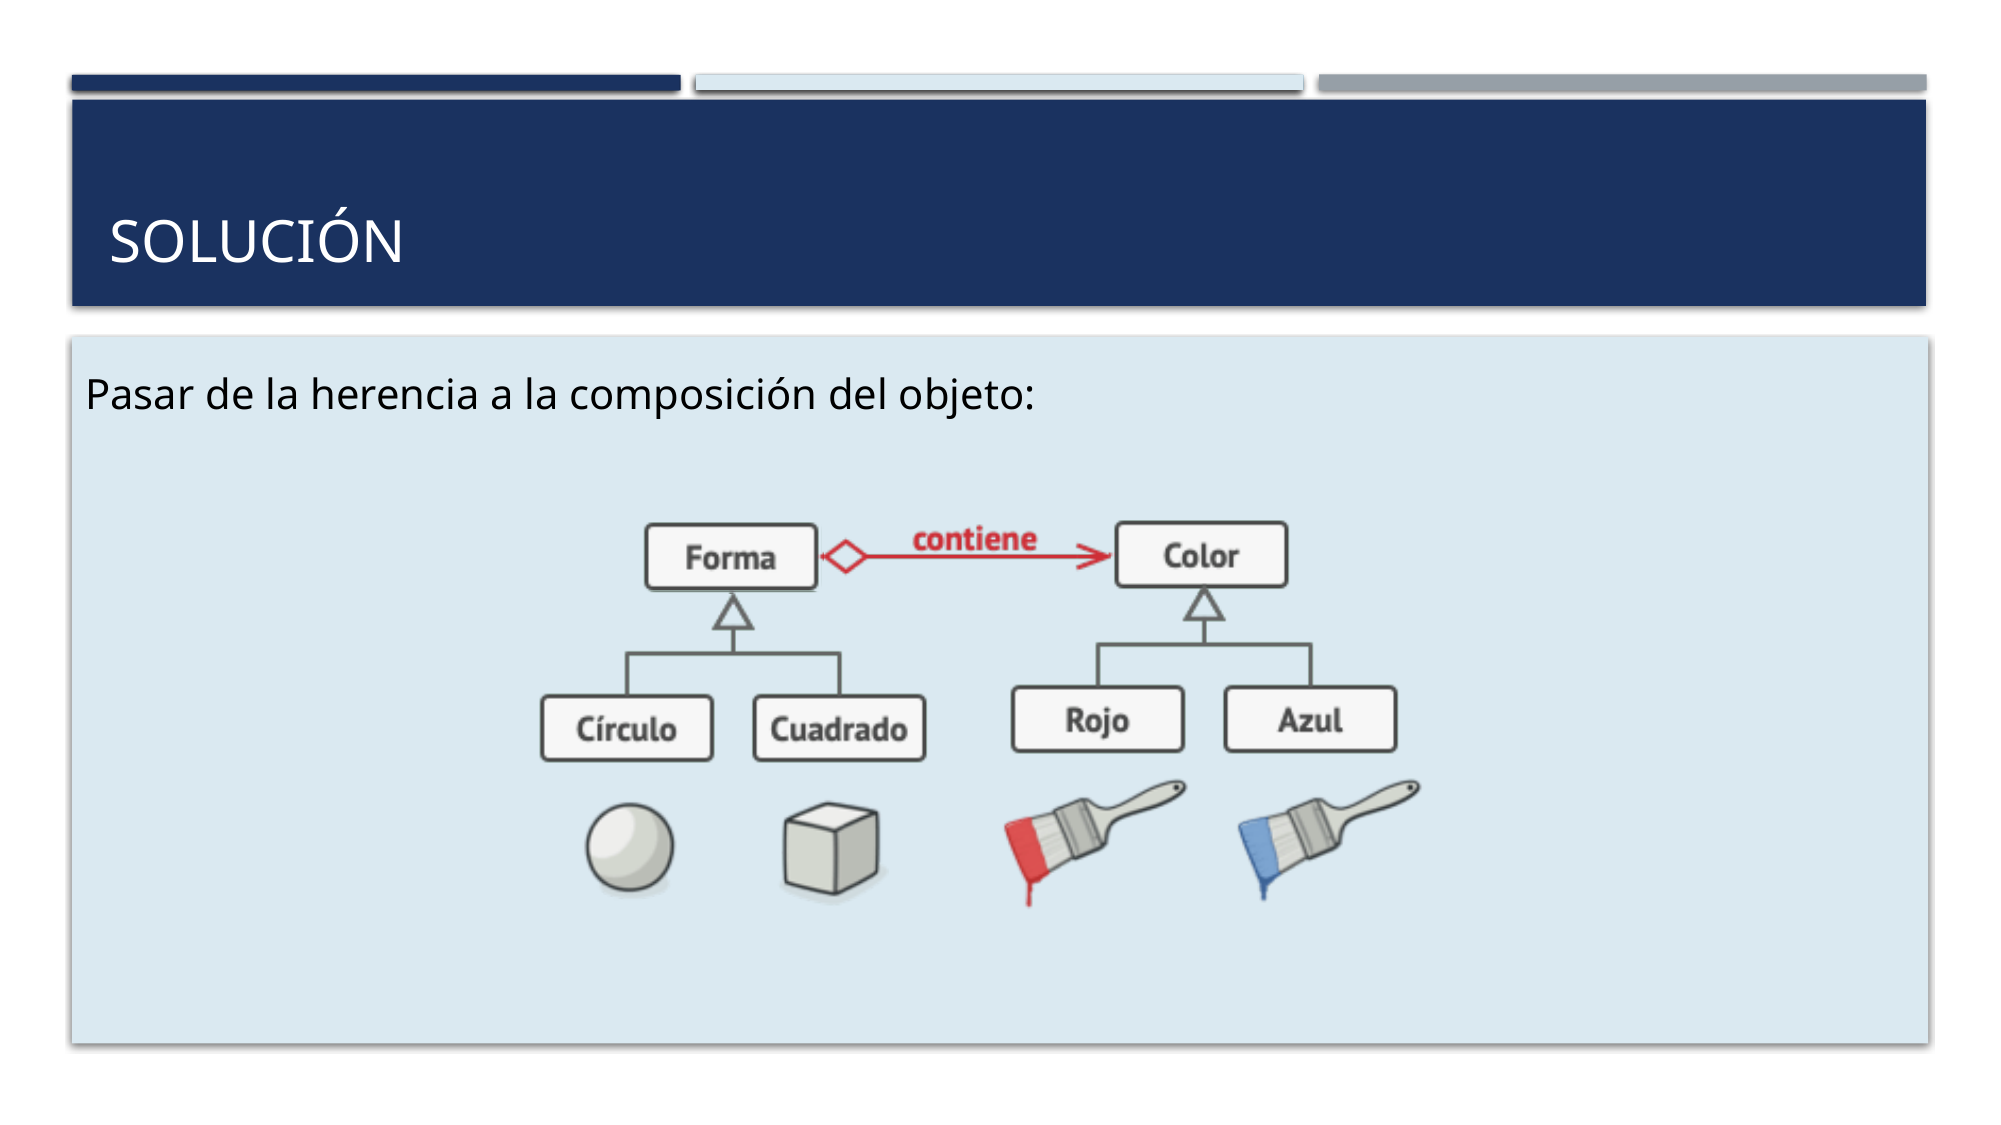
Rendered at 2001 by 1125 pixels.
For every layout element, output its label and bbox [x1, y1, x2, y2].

text_box [71, 74, 1929, 1044]
picture [524, 504, 1443, 931]
